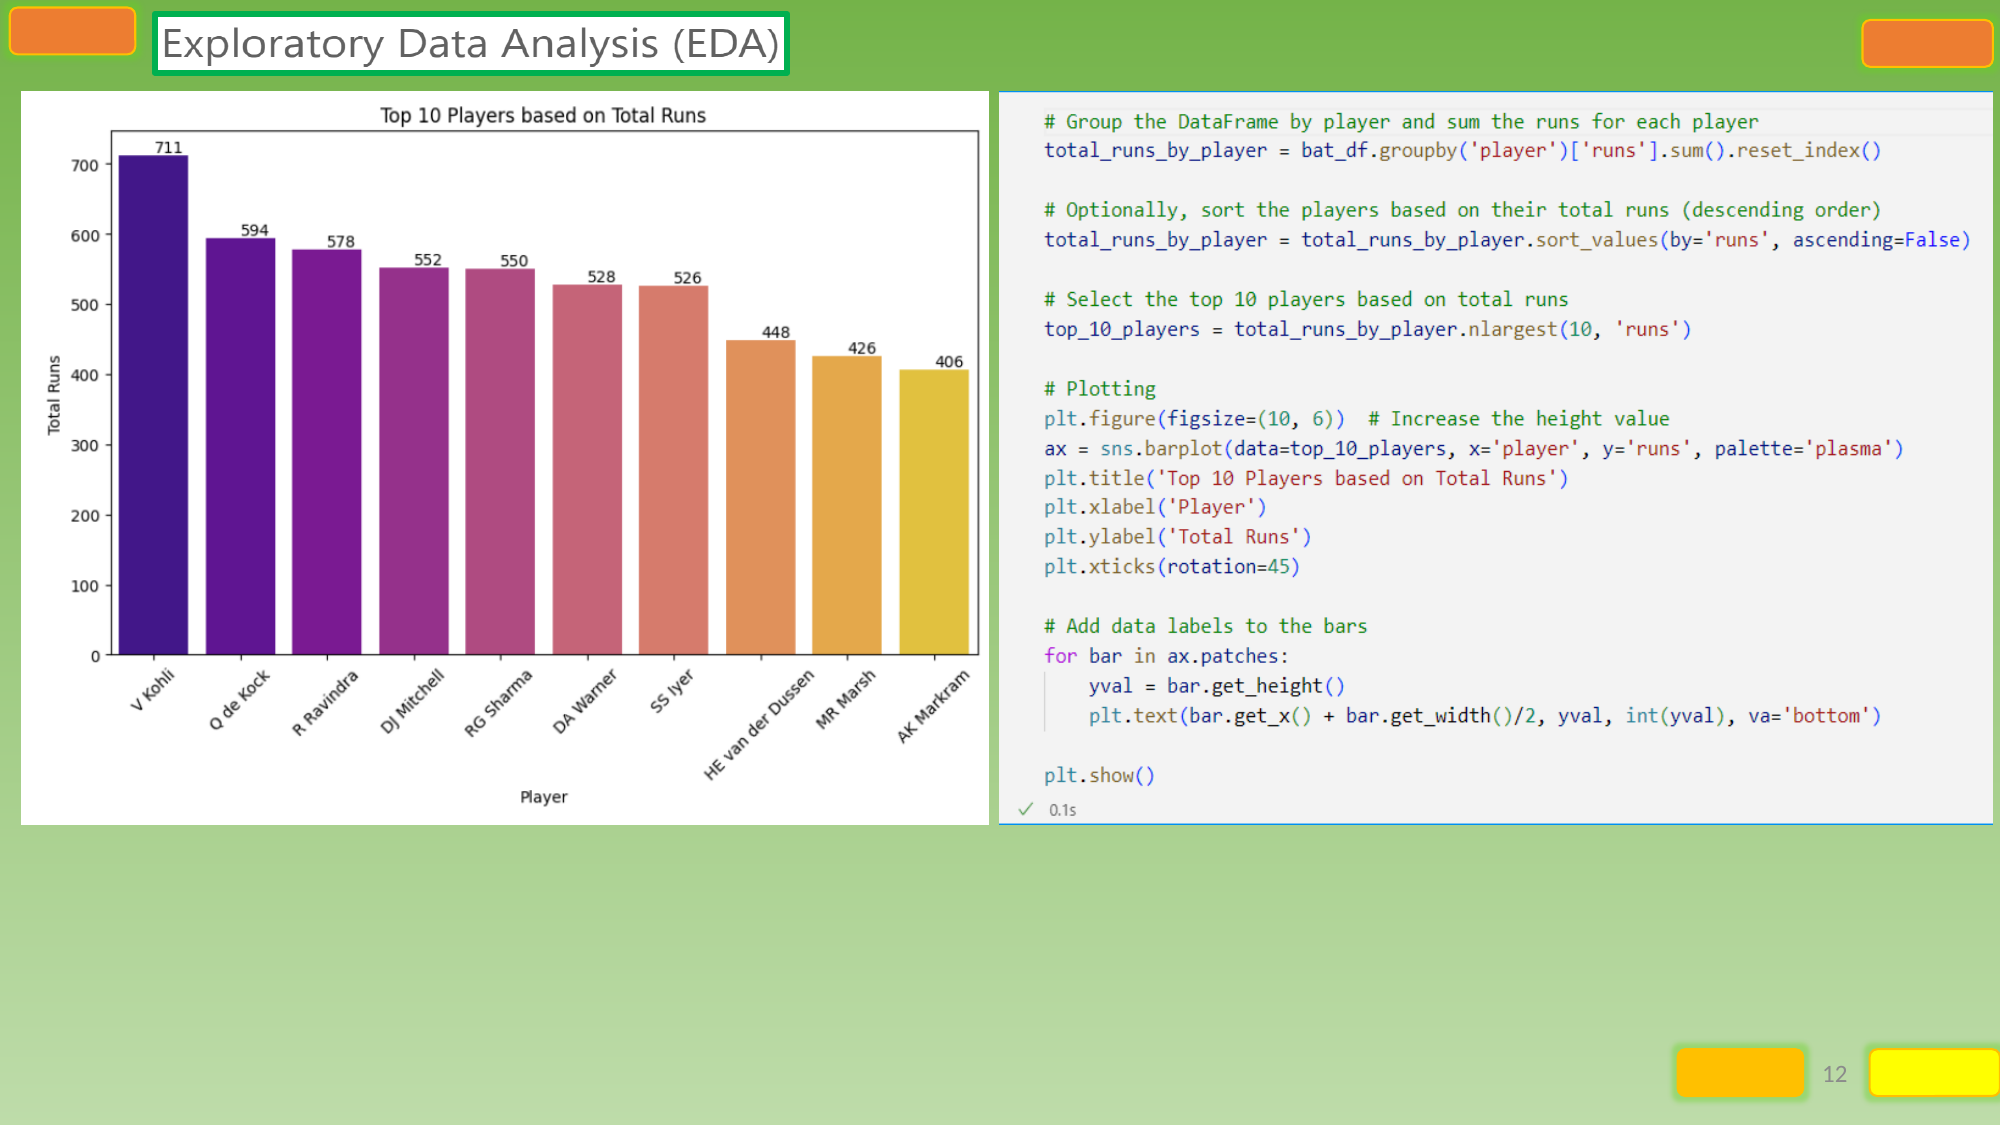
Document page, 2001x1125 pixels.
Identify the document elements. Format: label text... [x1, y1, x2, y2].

picture [157, 17, 784, 70]
text_box [1676, 1048, 1805, 1098]
slide_number 12 [1808, 1042, 1863, 1103]
text_box [1868, 1048, 2000, 1098]
picture [999, 91, 1993, 825]
picture [21, 91, 989, 825]
text_box [1861, 18, 1994, 68]
text_box [8, 6, 137, 56]
